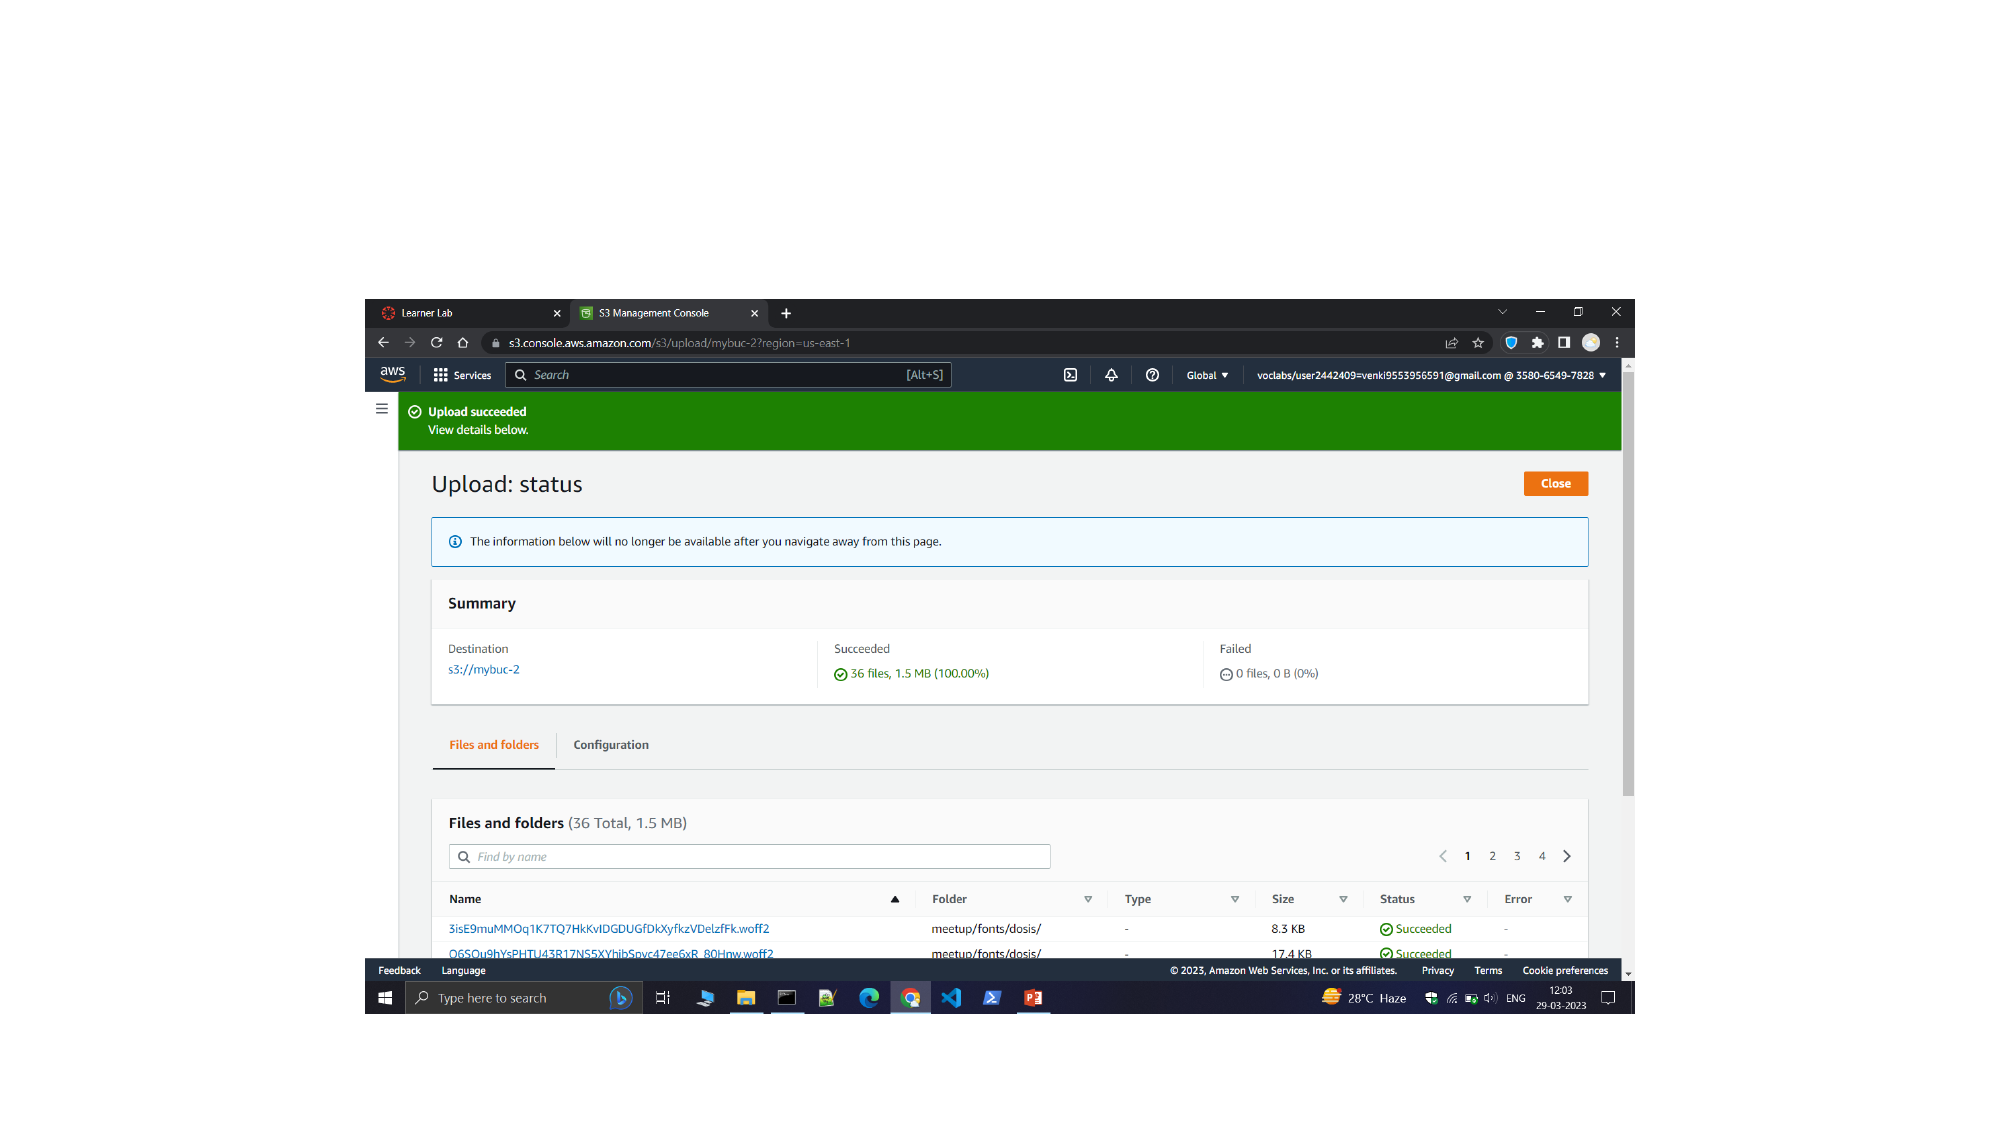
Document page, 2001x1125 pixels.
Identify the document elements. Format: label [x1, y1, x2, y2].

list [365, 299, 1635, 1014]
